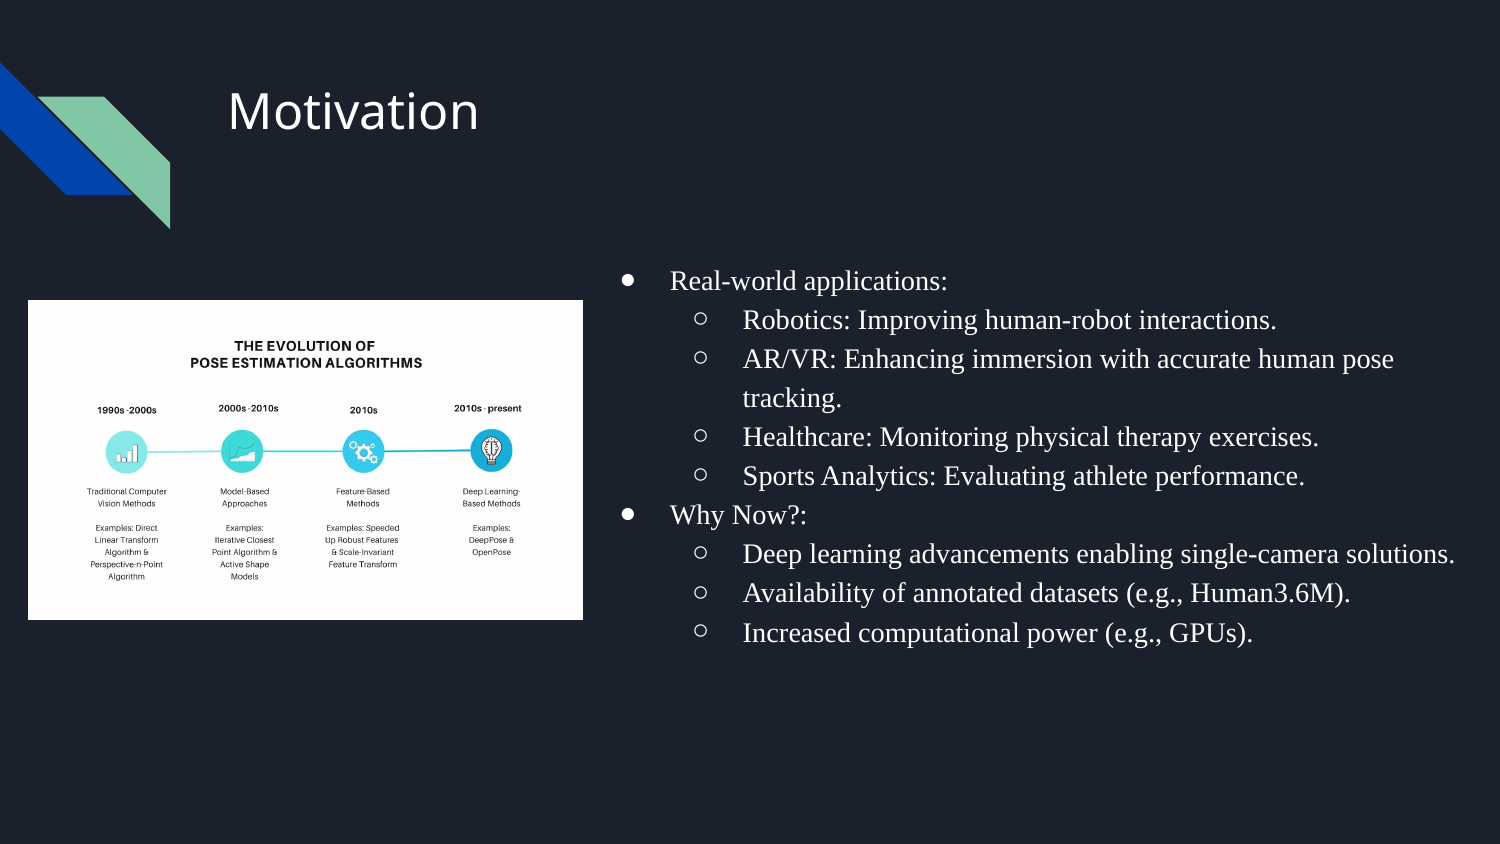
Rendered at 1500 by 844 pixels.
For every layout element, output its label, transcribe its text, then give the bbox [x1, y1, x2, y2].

picture [28, 300, 583, 621]
list Real-world applications: Robotics: Improving human-robot interactions. AR/VR: Enhancing immersion with accurate human pose tracking. Healthcare: Monitoring physical therapy exercises. Sports Analytics: Evaluating athlete performance. Why Now?: Deep learning advancements enabling single-camera solutions. Availability of annotated datasets (e.g., Human3.6M). Increased computational power (e.g., GPUs). [582, 241, 1482, 700]
title Motivation [212, 64, 1368, 215]
